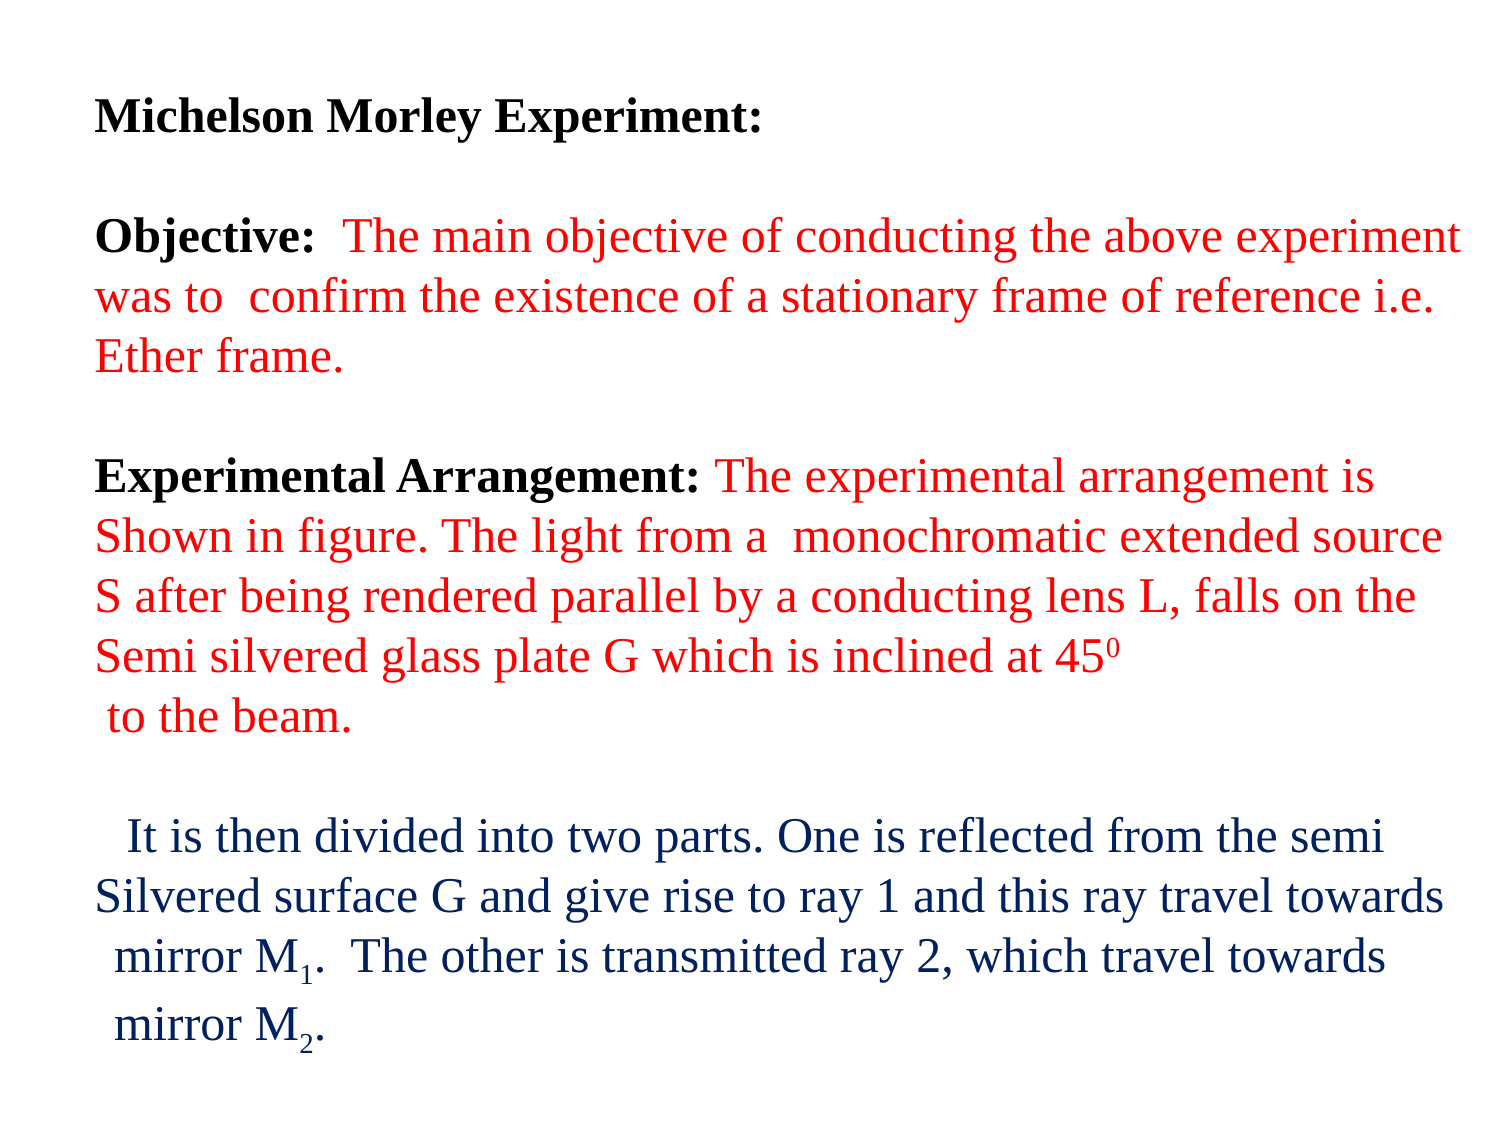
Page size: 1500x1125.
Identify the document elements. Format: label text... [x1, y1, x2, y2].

text_box Michelson Morley Experiment: Objective: The main objective of conducting the above experiment was to confirm the existence of a stationary frame of reference i.e. Ether frame. Experimental Arrangement: The experimental arrangement is Shown in figure. The light from a monochromatic extended source S after being rendered parallel by a conducting lens L, falls on the Semi silvered glass plate G which is inclined at 450 to the beam. It is then divided into two parts. One is reflected from the semi Silvered surface G and give rise to ray 1 and this ray travel towards mirror M1. The other is transmitted ray 2, which travel towards mirror M2. [79, 74, 1490, 1067]
